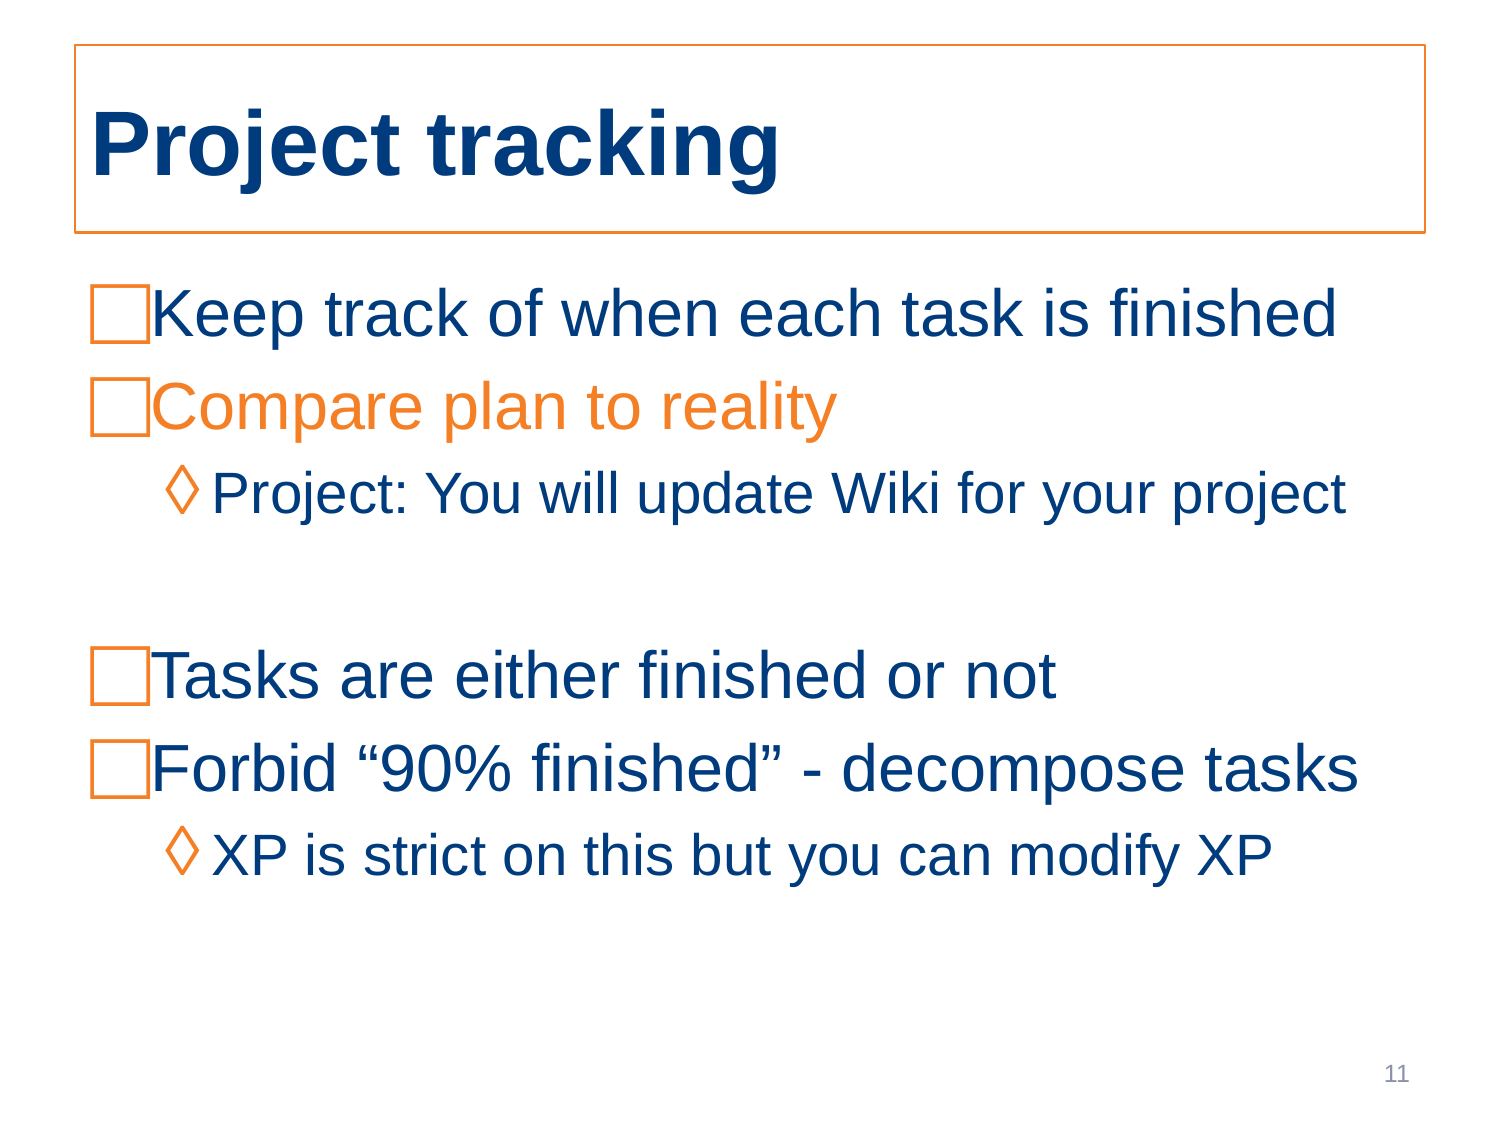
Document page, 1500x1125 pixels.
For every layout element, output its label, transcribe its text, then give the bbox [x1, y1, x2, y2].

title Project tracking [74, 44, 1426, 234]
slide_number 11 [1074, 1042, 1425, 1103]
list Keep track of when each task is finished Compare plan to reality Project: You will update Wiki for your project Tasks are either finished or not Forbid “90% finished” - decompose tasks XP is strict on this but you can modify XP [75, 262, 1425, 1038]
